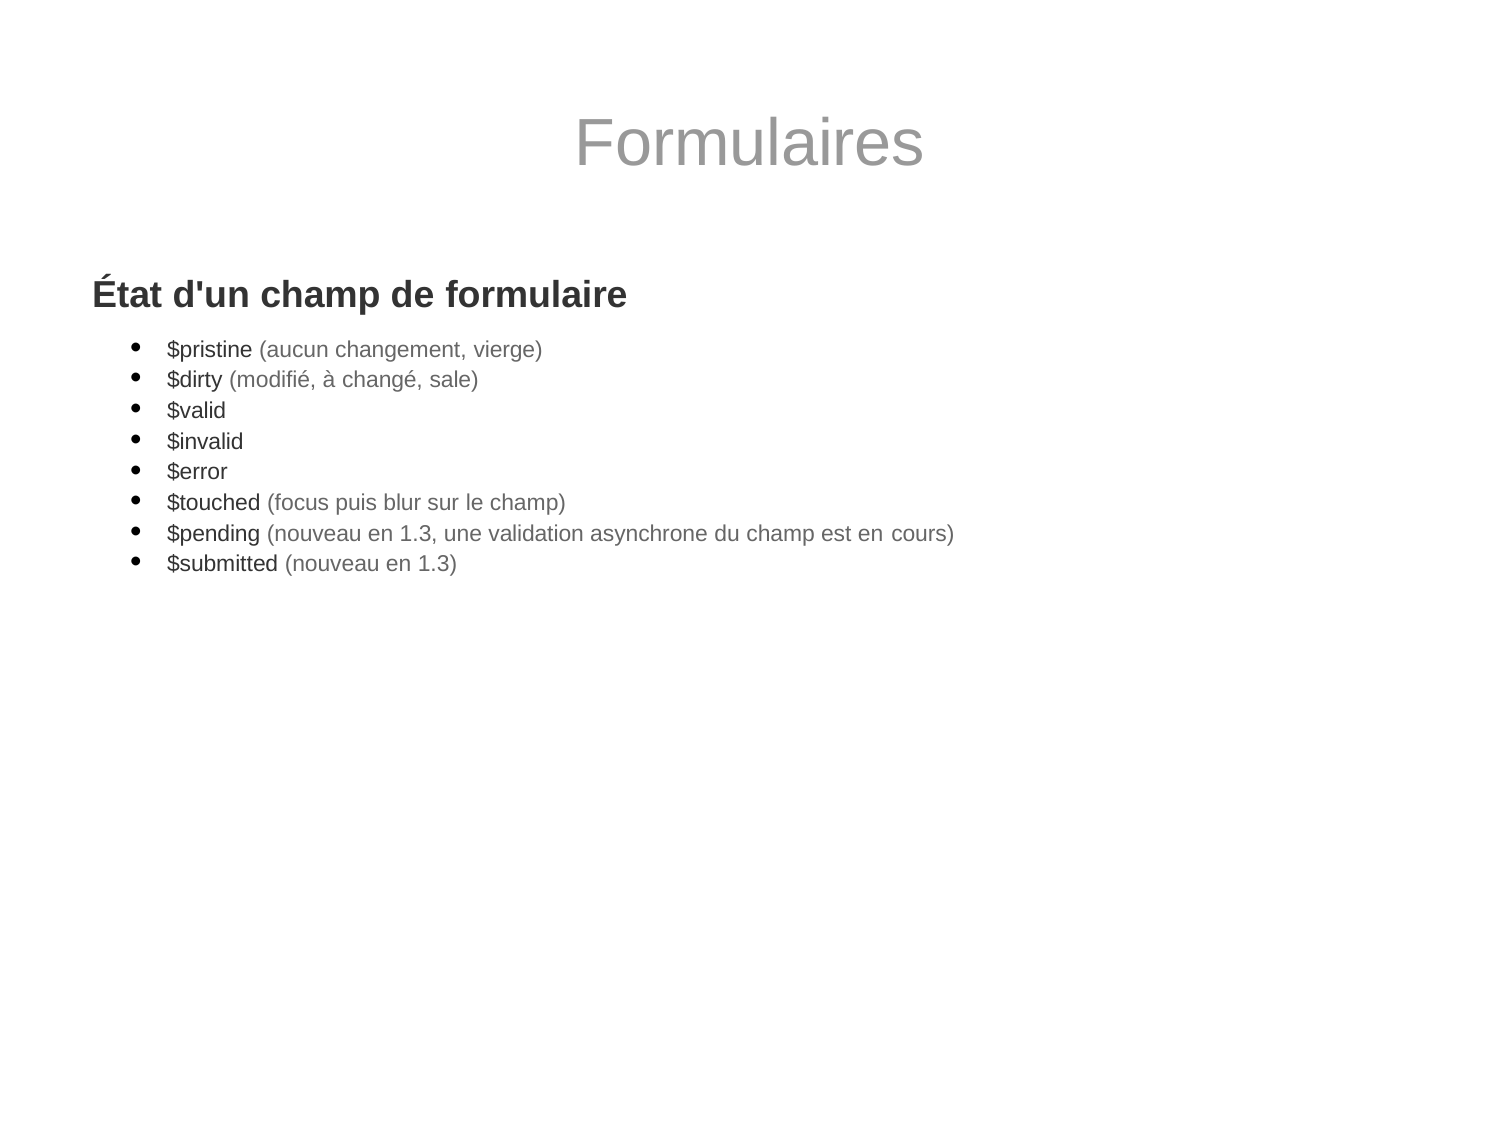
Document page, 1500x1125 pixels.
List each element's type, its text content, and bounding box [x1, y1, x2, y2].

list État d'un champ de formulaire $pristine (aucun changement, vierge) $dirty (modifié, à changé, sale) $valid $invalid $error $touched (focus puis blur sur le champ) $pending (nouveau en 1.3, une validation asynchrone du champ est en cours) $submitted (nouveau en 1.3) [75, 262, 1425, 1005]
title Formulaires [75, 45, 1425, 233]
